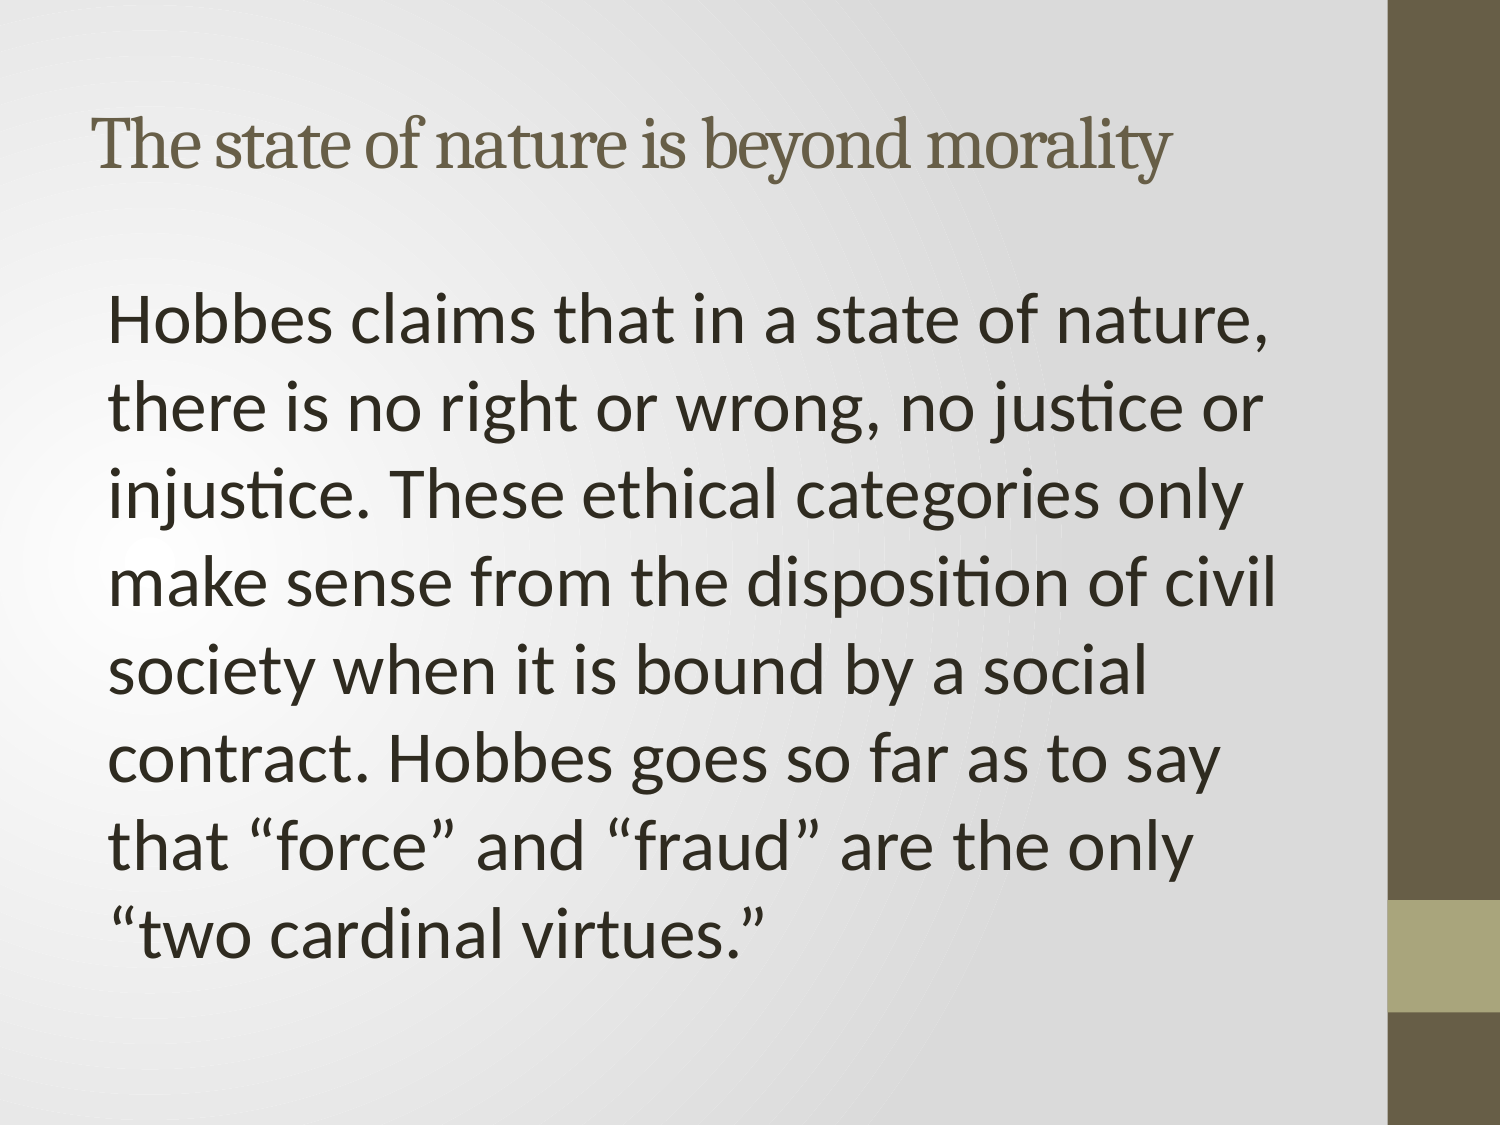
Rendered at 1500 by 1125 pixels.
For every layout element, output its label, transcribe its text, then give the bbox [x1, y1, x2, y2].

title The state of nature is beyond morality [75, 45, 1325, 233]
list Hobbes claims that in a state of nature, there is no right or wrong, no justice or injustice. These ethical categories only make sense from the disposition of civil society when it is bound by a social contract. Hobbes goes so far as to say that “force” and “fraud” are the only “two cardinal virtues.” [75, 262, 1325, 1050]
